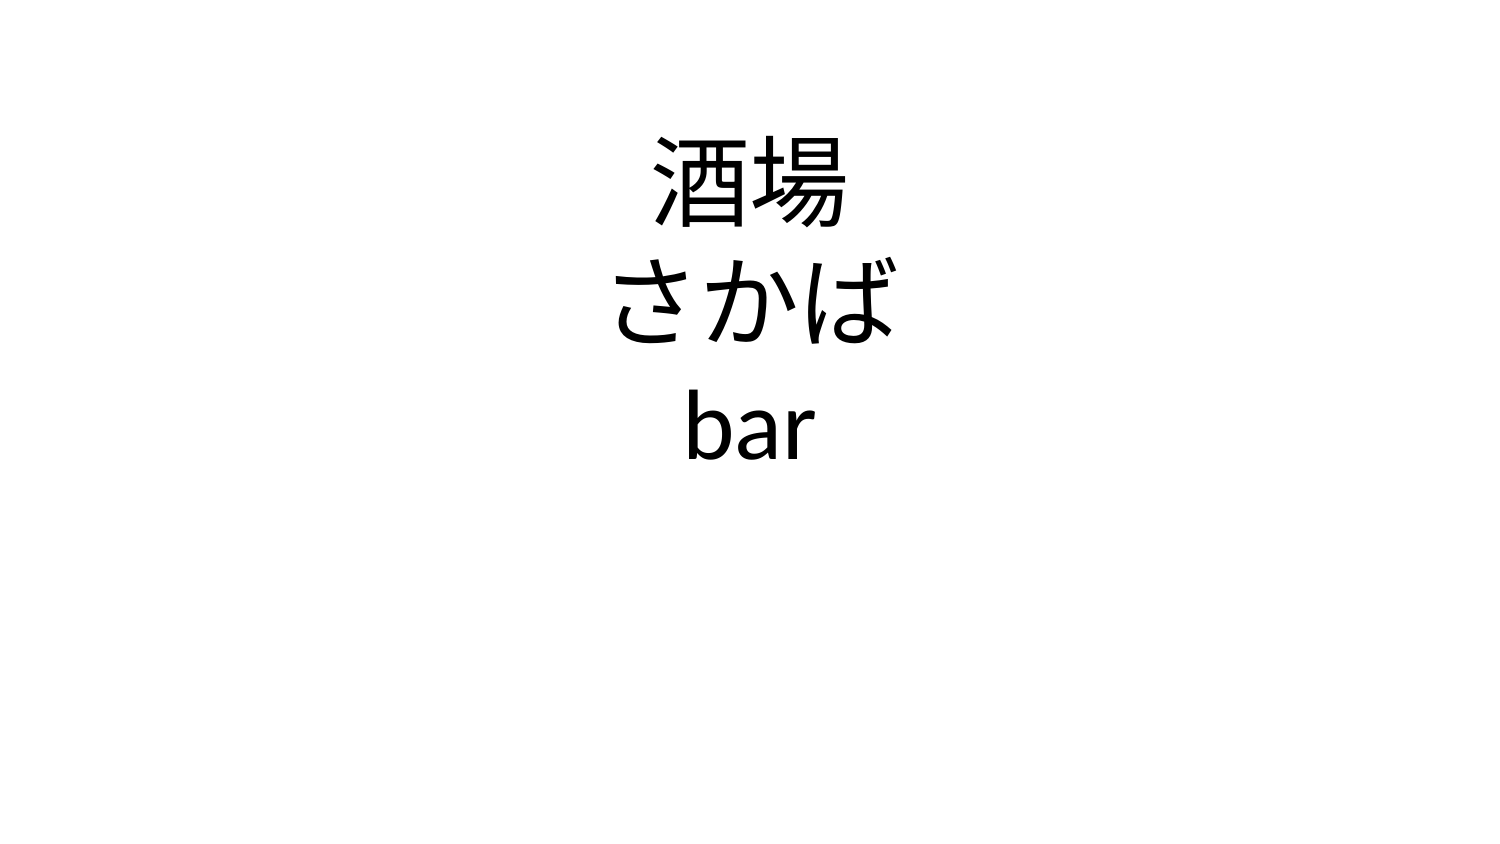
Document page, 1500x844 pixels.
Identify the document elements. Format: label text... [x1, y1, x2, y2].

text_box 酒場 さかば bar [0, 149, 1500, 450]
